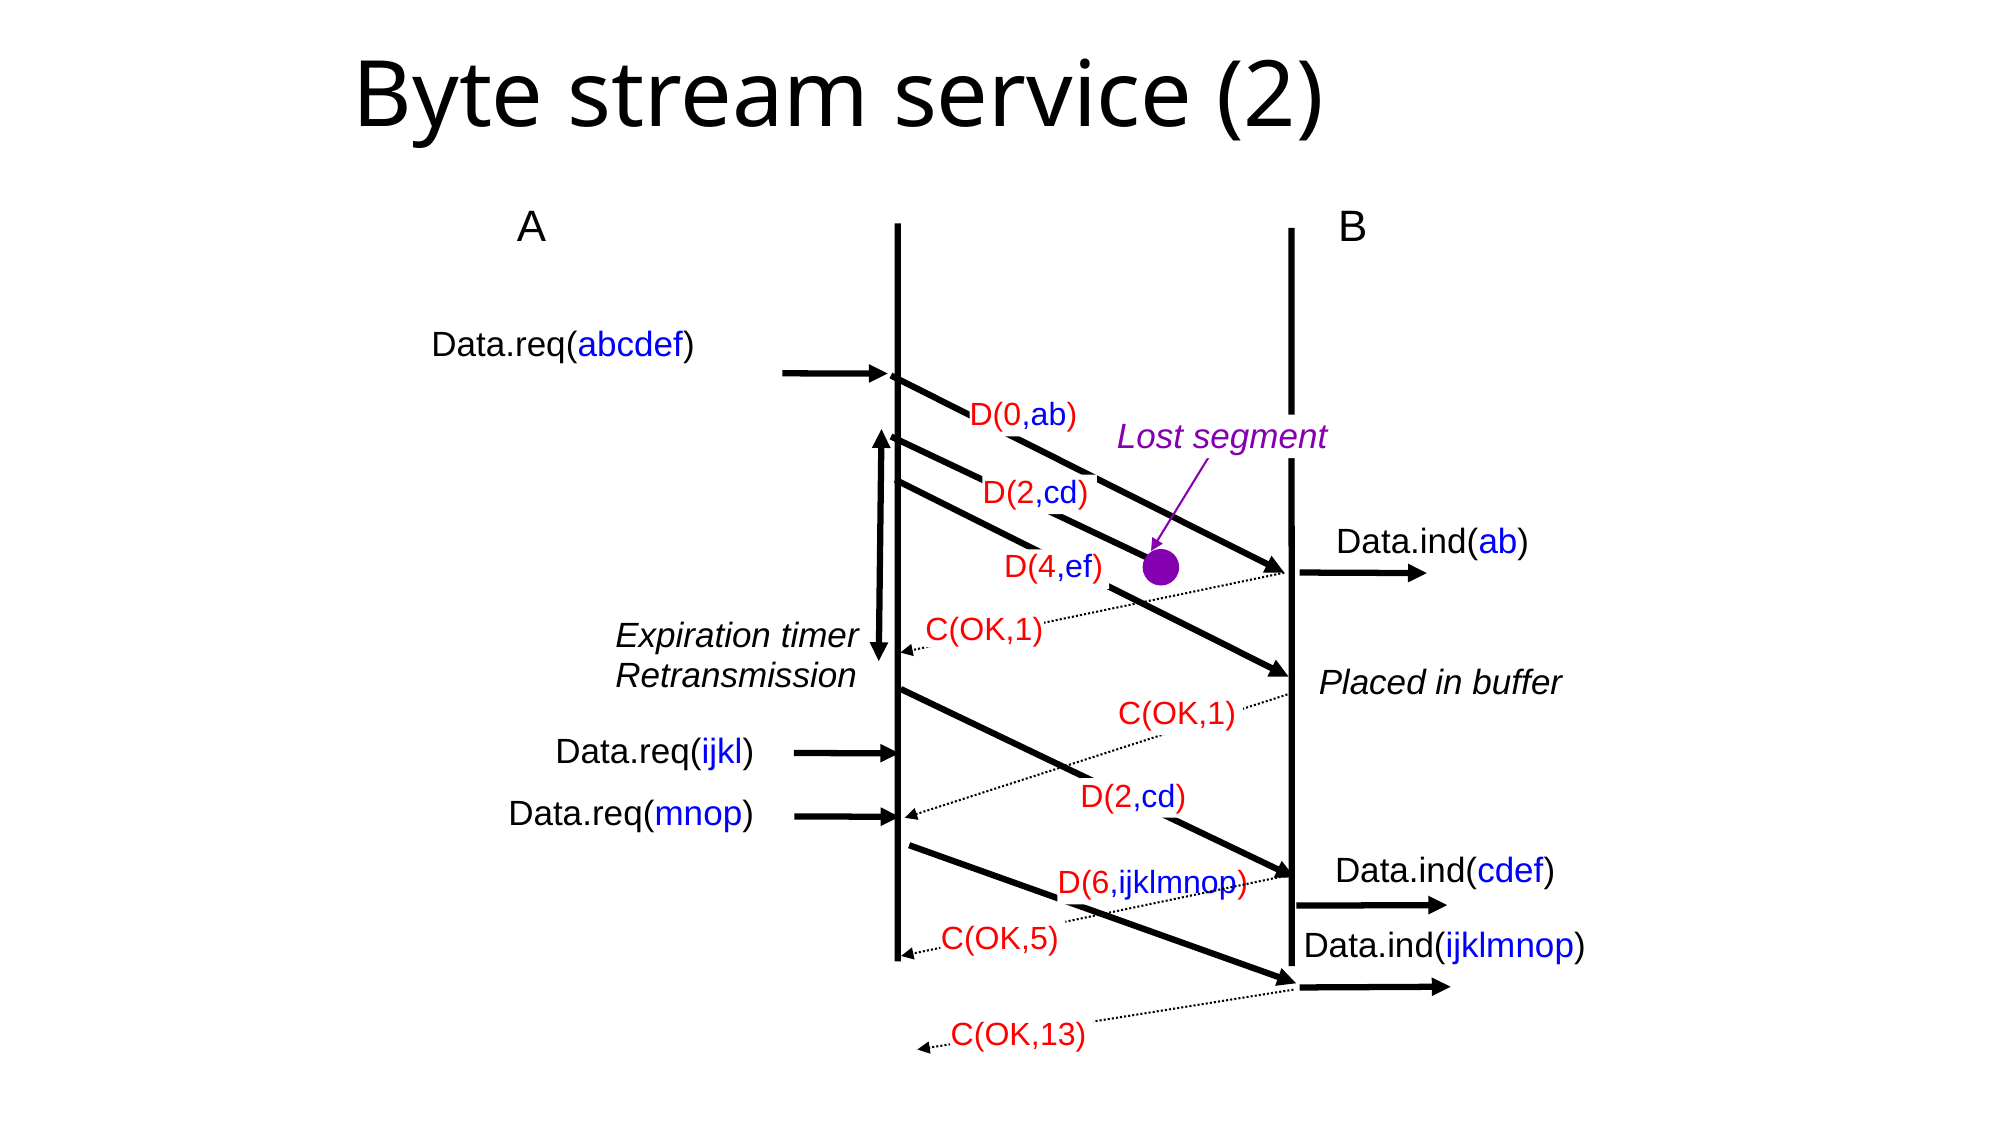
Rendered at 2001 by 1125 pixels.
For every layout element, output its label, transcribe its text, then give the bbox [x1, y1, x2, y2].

text_box A B [516, 206, 1370, 251]
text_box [900, 688, 1557, 906]
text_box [554, 734, 900, 772]
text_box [890, 414, 1329, 567]
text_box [614, 429, 882, 697]
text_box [901, 875, 1286, 961]
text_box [917, 989, 1294, 1057]
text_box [895, 479, 1564, 703]
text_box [897, 223, 1292, 327]
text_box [430, 327, 1531, 574]
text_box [897, 834, 909, 966]
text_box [909, 845, 1588, 988]
title Byte stream service (2) [337, 0, 1690, 199]
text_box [507, 796, 900, 834]
